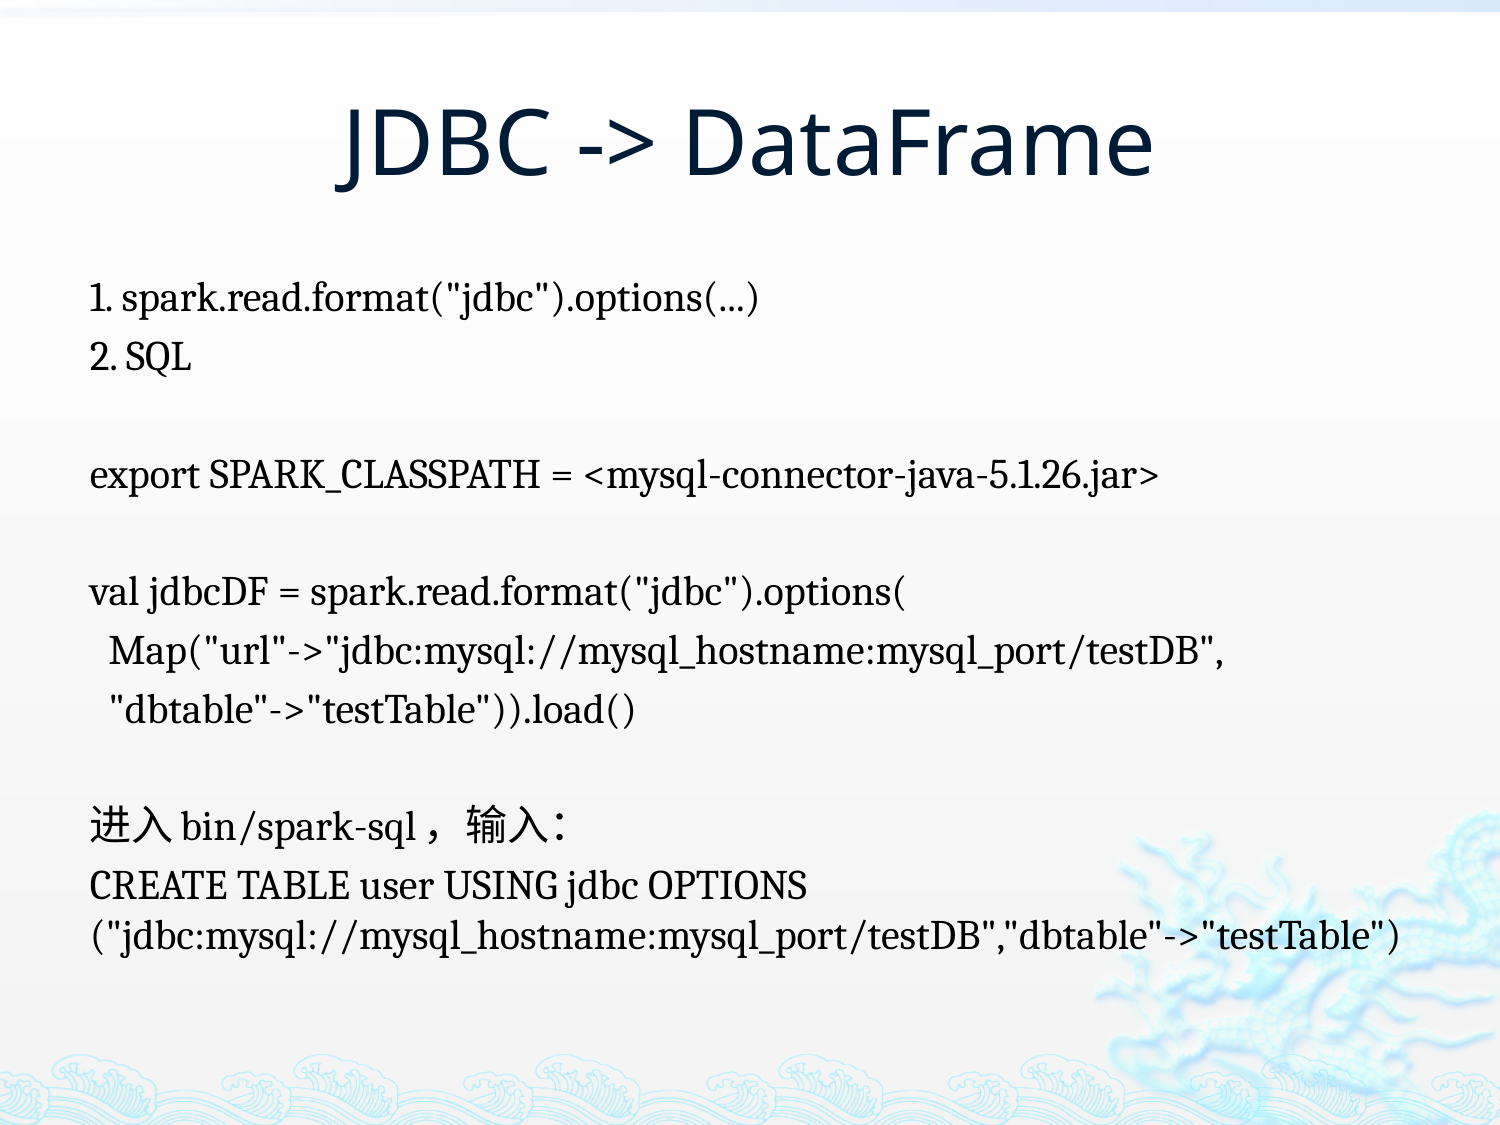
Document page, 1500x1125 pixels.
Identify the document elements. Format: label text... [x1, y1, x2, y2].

title JDBC -> DataFrame [75, 45, 1425, 233]
list 1. spark.read.format("jdbc").options(...) 2. SQL export SPARK_CLASSPATH = <mysql-connector-java-5.1.26.jar> val jdbcDF = spark.read.format("jdbc").options( Map("url"->"jdbc:mysql://mysql_hostname:mysql_port/testDB", "dbtable"->"testTable")).load() 进入bin/spark-sql，输入： CREATE TABLE user USING jdbc OPTIONS ("jdbc:mysql://mysql_hostname:mysql_port/testDB","dbtable"->"testTable") [75, 262, 1425, 1005]
